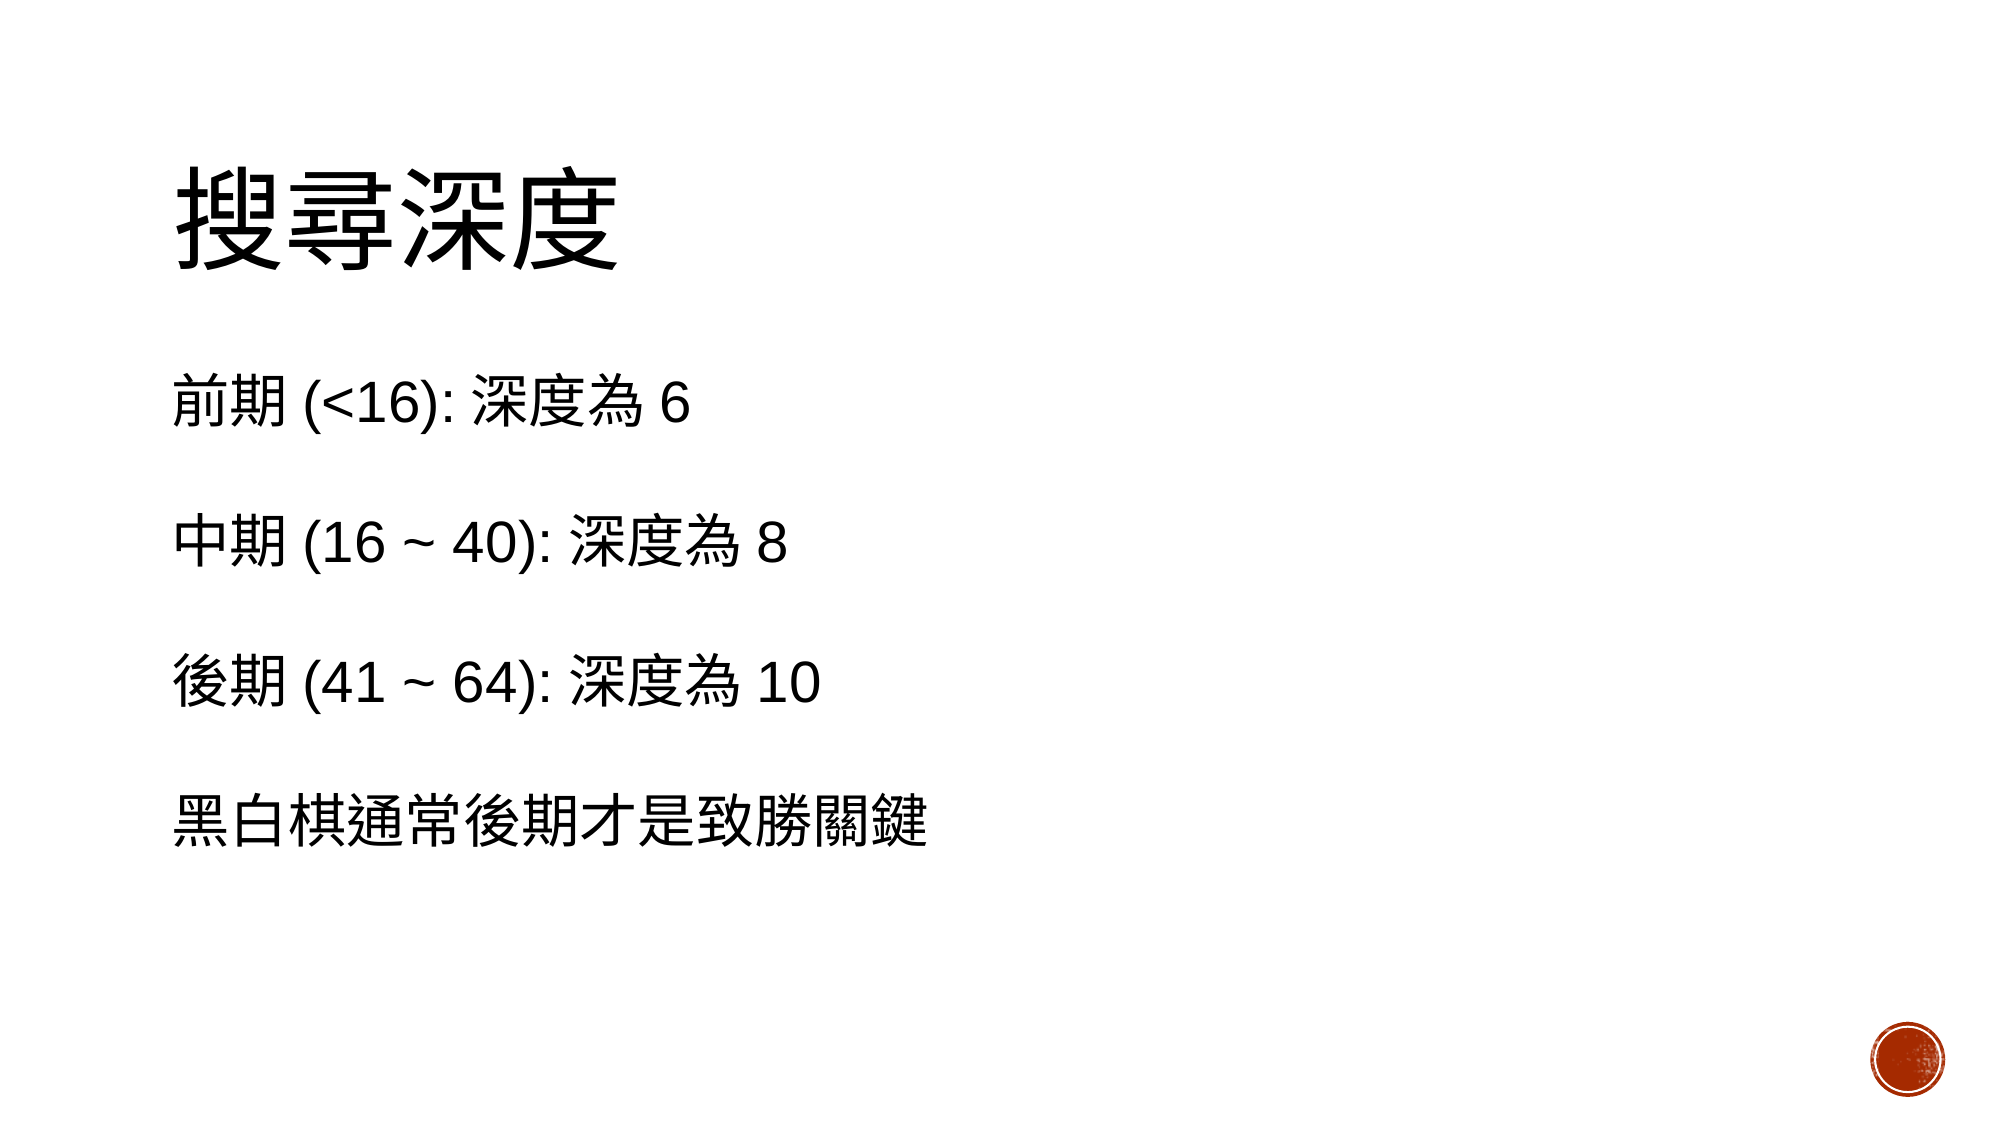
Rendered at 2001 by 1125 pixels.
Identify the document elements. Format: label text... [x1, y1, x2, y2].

text_box 前期(<16):深度為6 中期(16 ~ 40):深度為8 後期(41 ~ 64):深度為10 黑白棋通常後期才是致勝關鍵 [157, 356, 1279, 862]
title 搜尋深度 [157, 92, 1808, 357]
